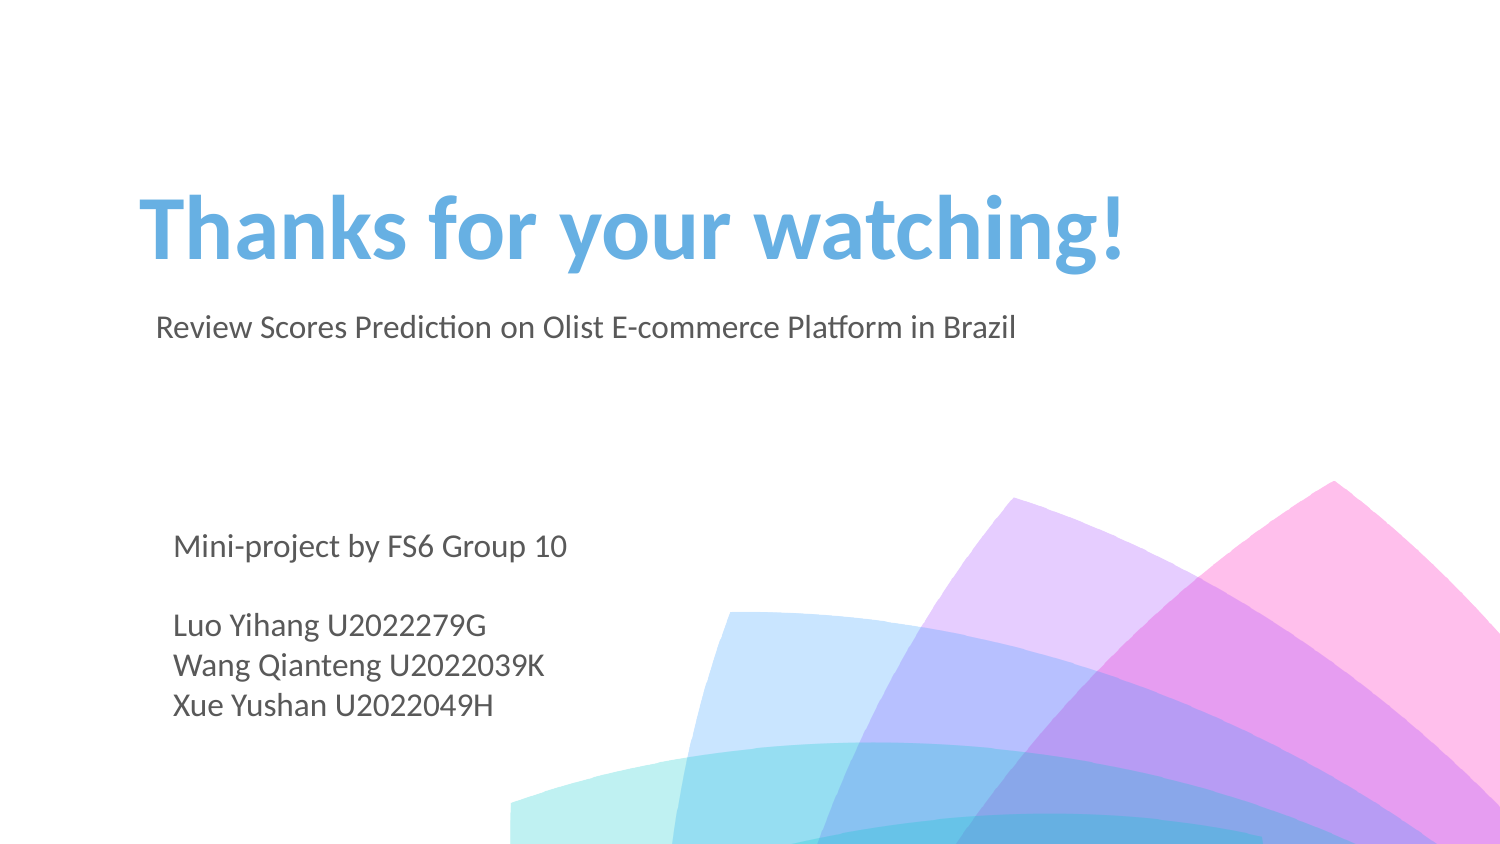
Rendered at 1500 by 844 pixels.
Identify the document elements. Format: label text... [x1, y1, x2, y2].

text_box Review Scores Prediction on Olist E-commerce Platform in Brazil [141, 297, 1033, 352]
text_box Mini-project by FS6 Group 10 Luo Yihang U2022279G Wang Qianteng U2022039K Xue Yushan U2022049H [158, 516, 366, 731]
text_box Thanks for your watching! [128, 161, 1141, 284]
picture [371, 480, 1500, 844]
